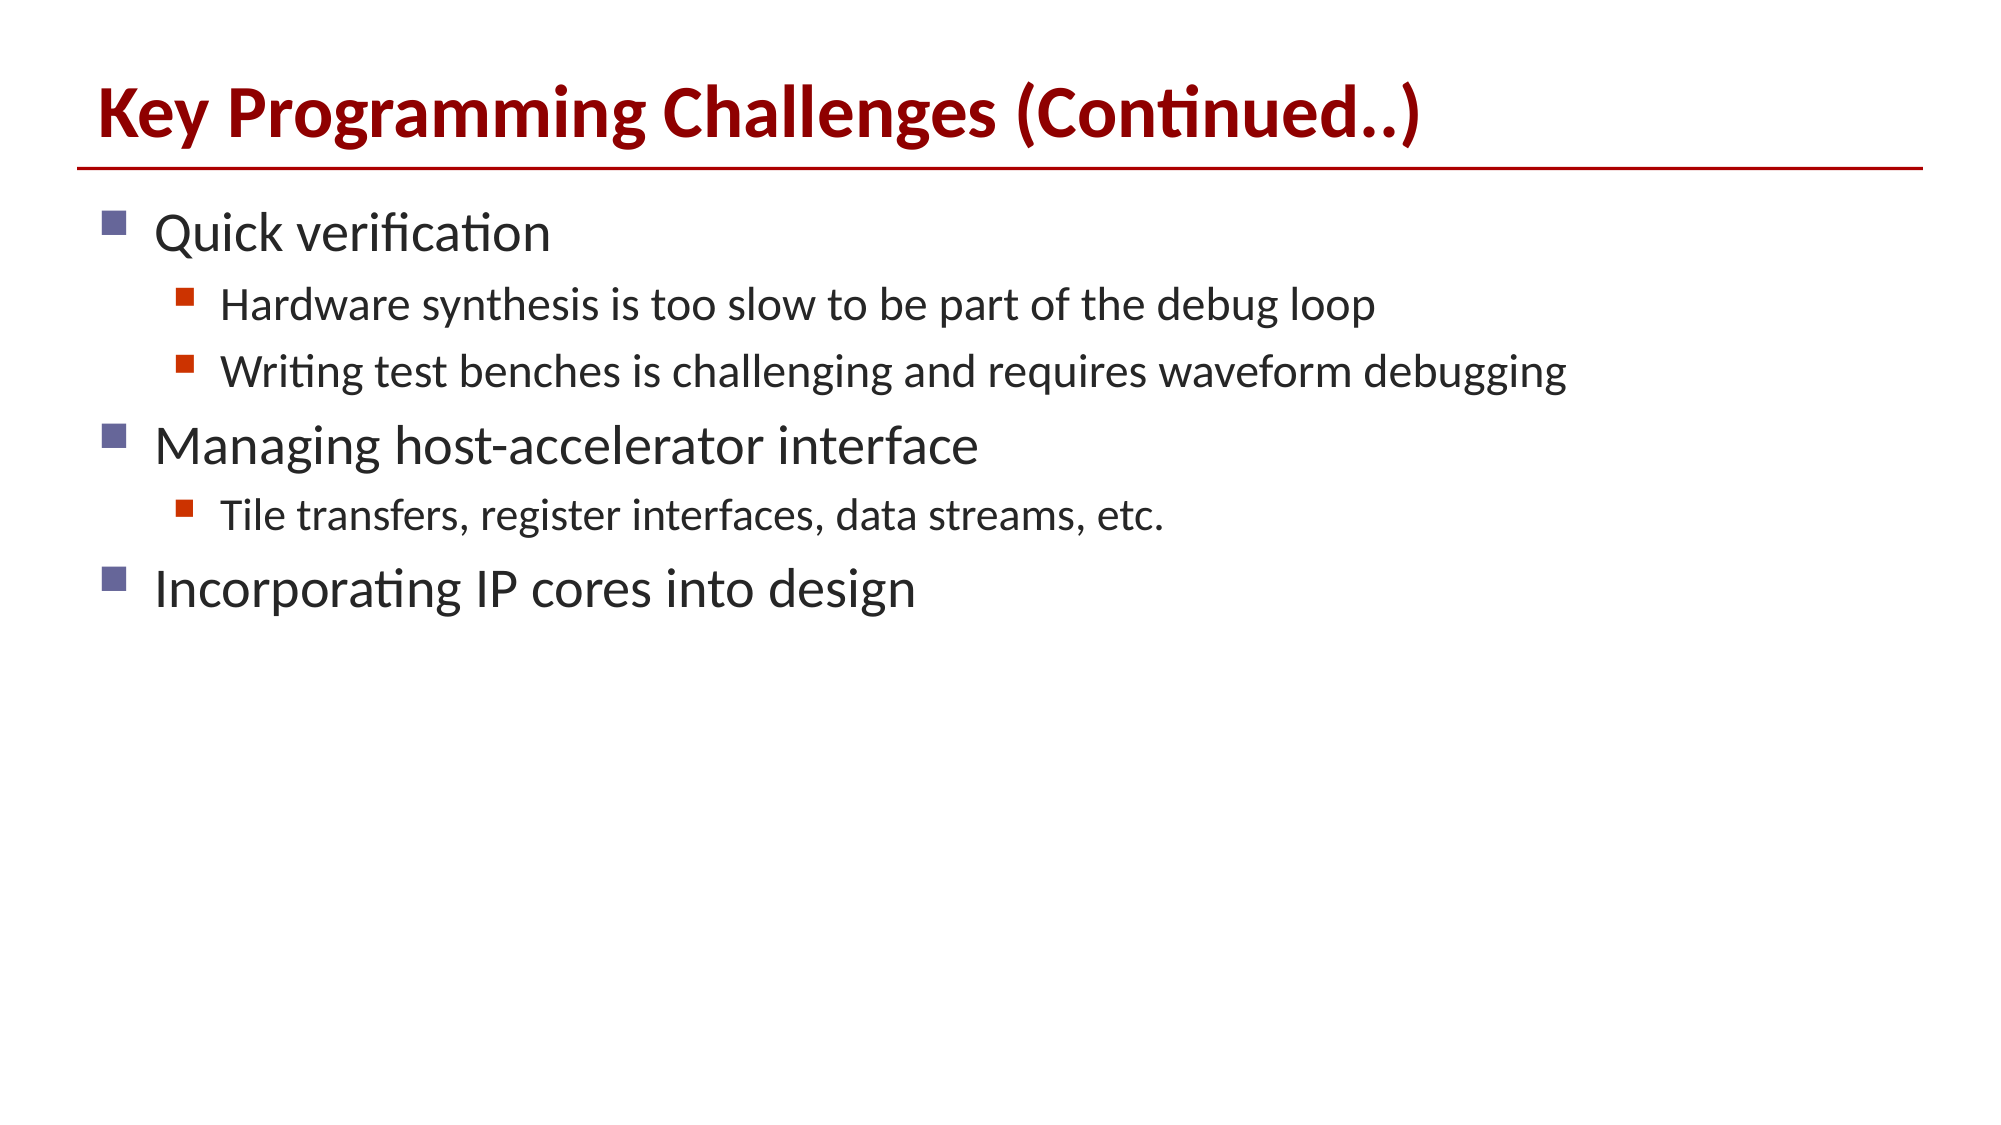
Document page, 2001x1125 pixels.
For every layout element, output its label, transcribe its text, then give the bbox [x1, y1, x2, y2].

title Key Programming Challenges (Continued..) [83, 12, 1917, 161]
list Quick verification Hardware synthesis is too slow to be part of the debug loop Writing test benches is challenging and requires waveform debugging Managing host-accelerator interface Tile transfers, register interfaces, data streams, etc. Incorporating IP cores into design [83, 187, 2000, 1088]
